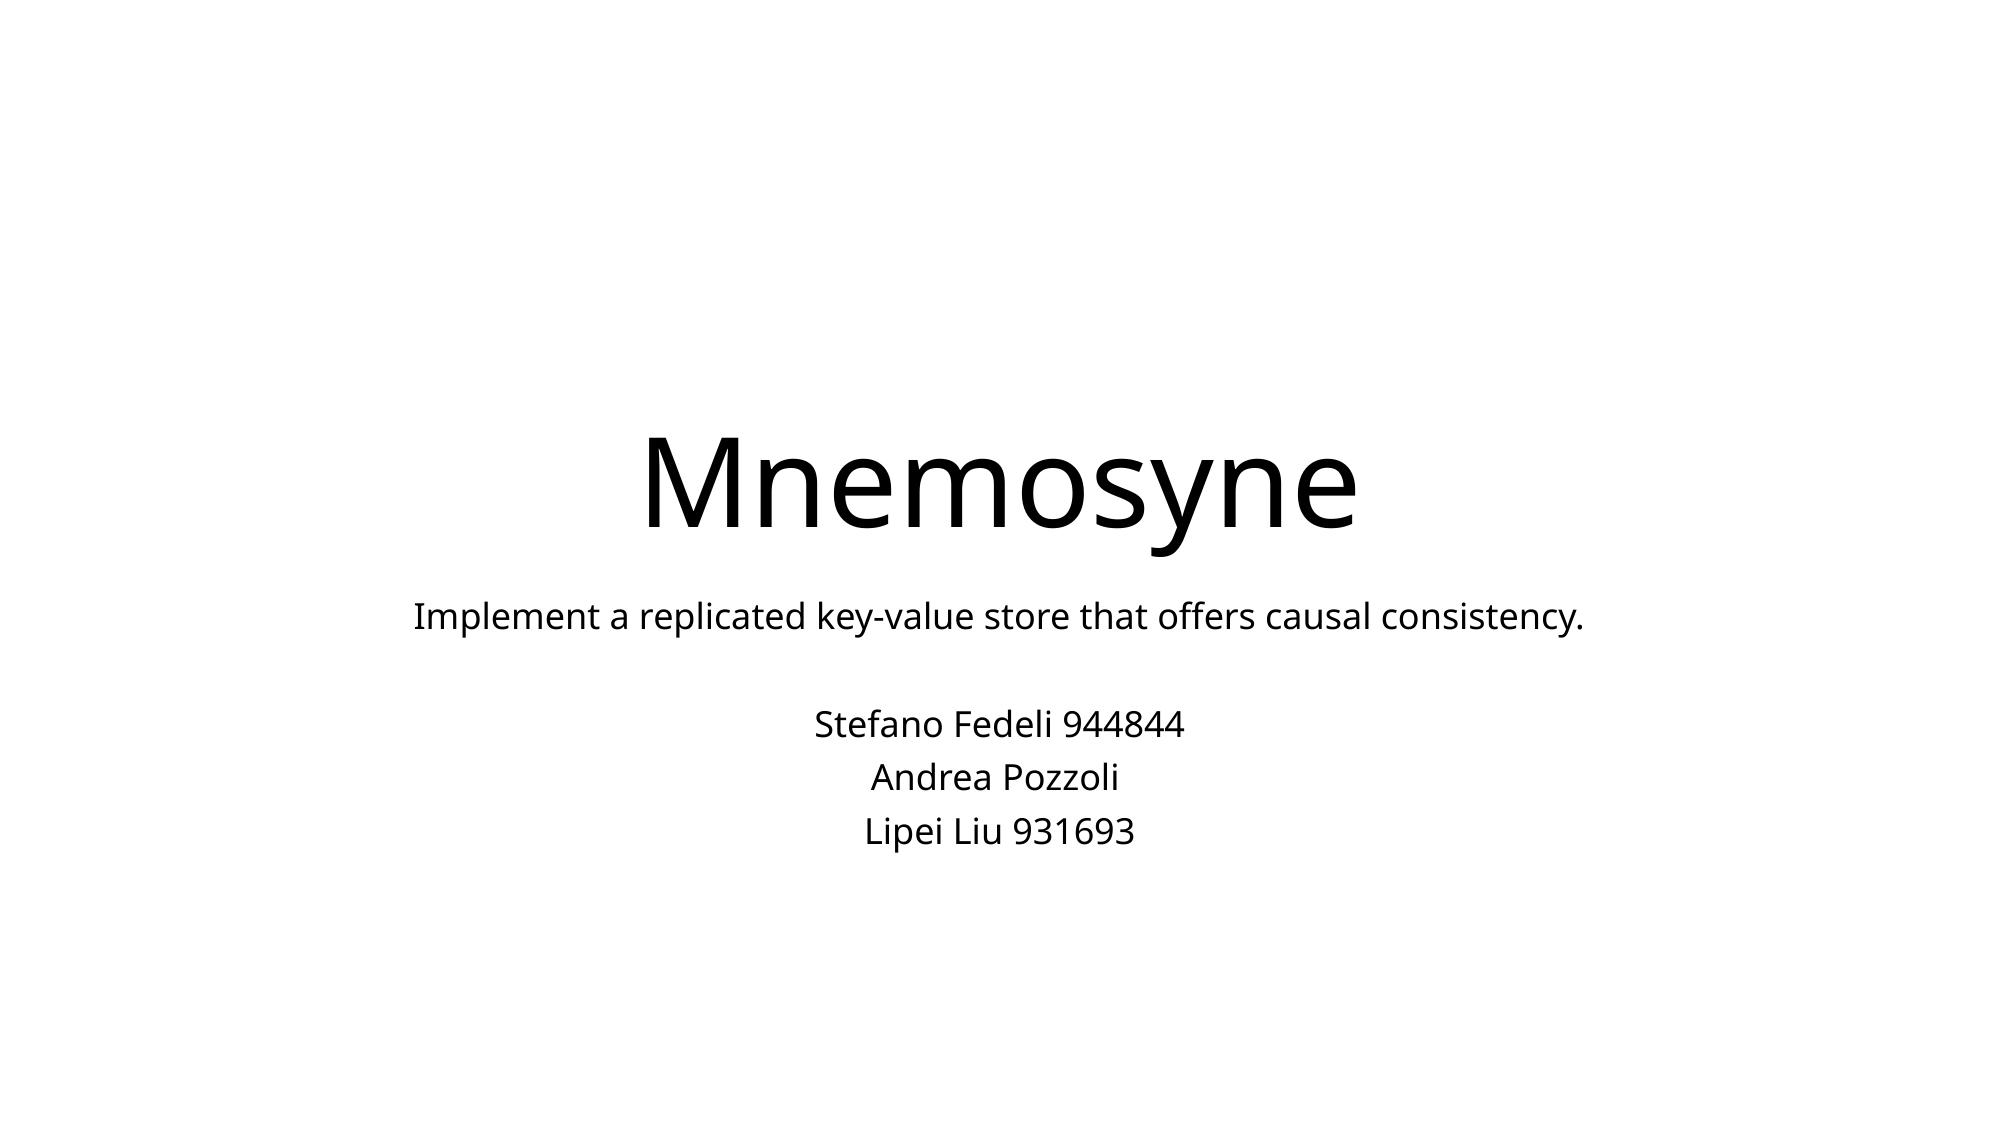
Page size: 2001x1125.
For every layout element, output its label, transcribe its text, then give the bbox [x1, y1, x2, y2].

subtitle Implement a replicated key-value store that offers causal consistency. Stefano Fedeli 944844 Andrea Pozzoli Lipei Liu 931693 [249, 590, 1750, 863]
title Mnemosyne [249, 170, 1750, 563]
